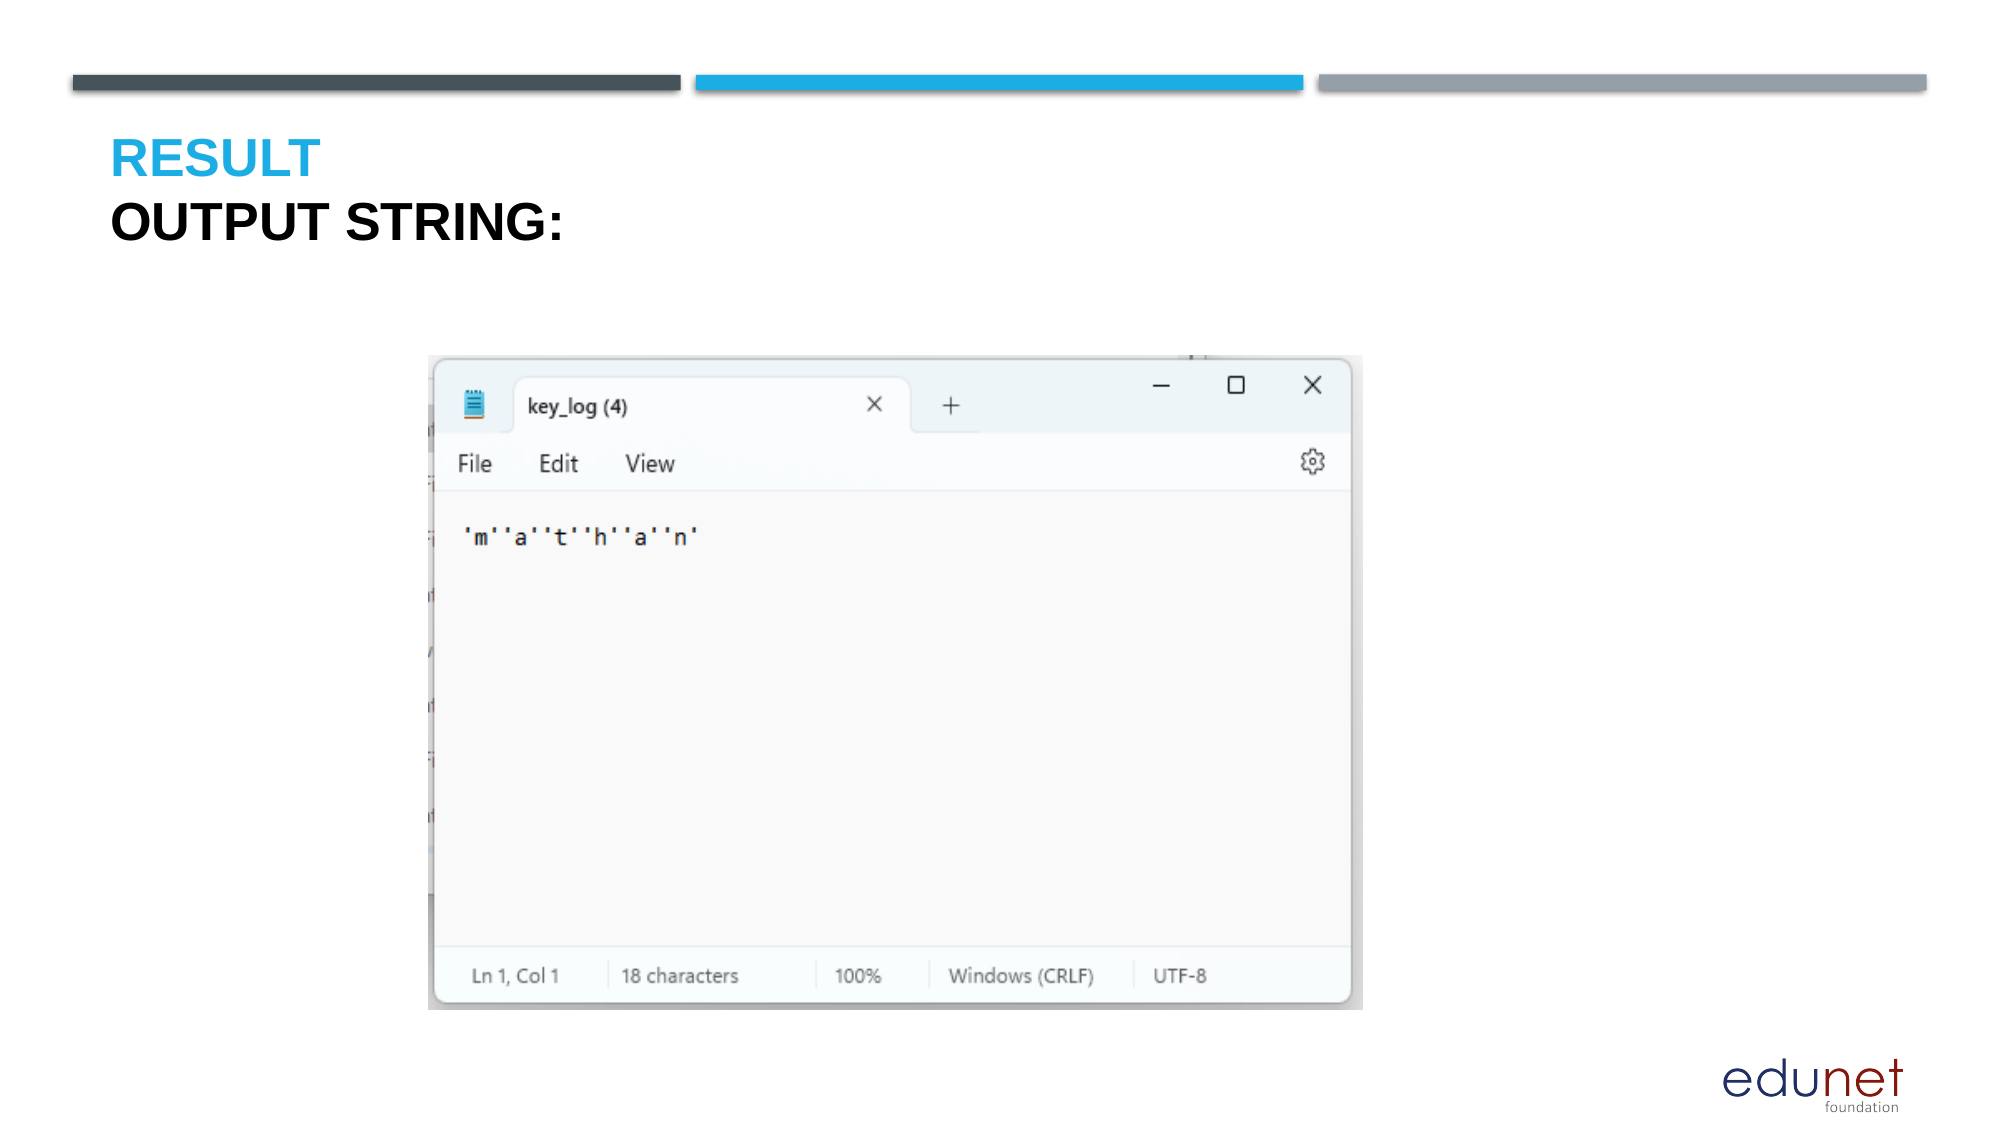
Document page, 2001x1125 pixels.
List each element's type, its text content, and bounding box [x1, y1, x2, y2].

title Result OUTPUT STRING: [95, 115, 1905, 260]
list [428, 355, 1364, 1011]
picture [1719, 1056, 1905, 1116]
